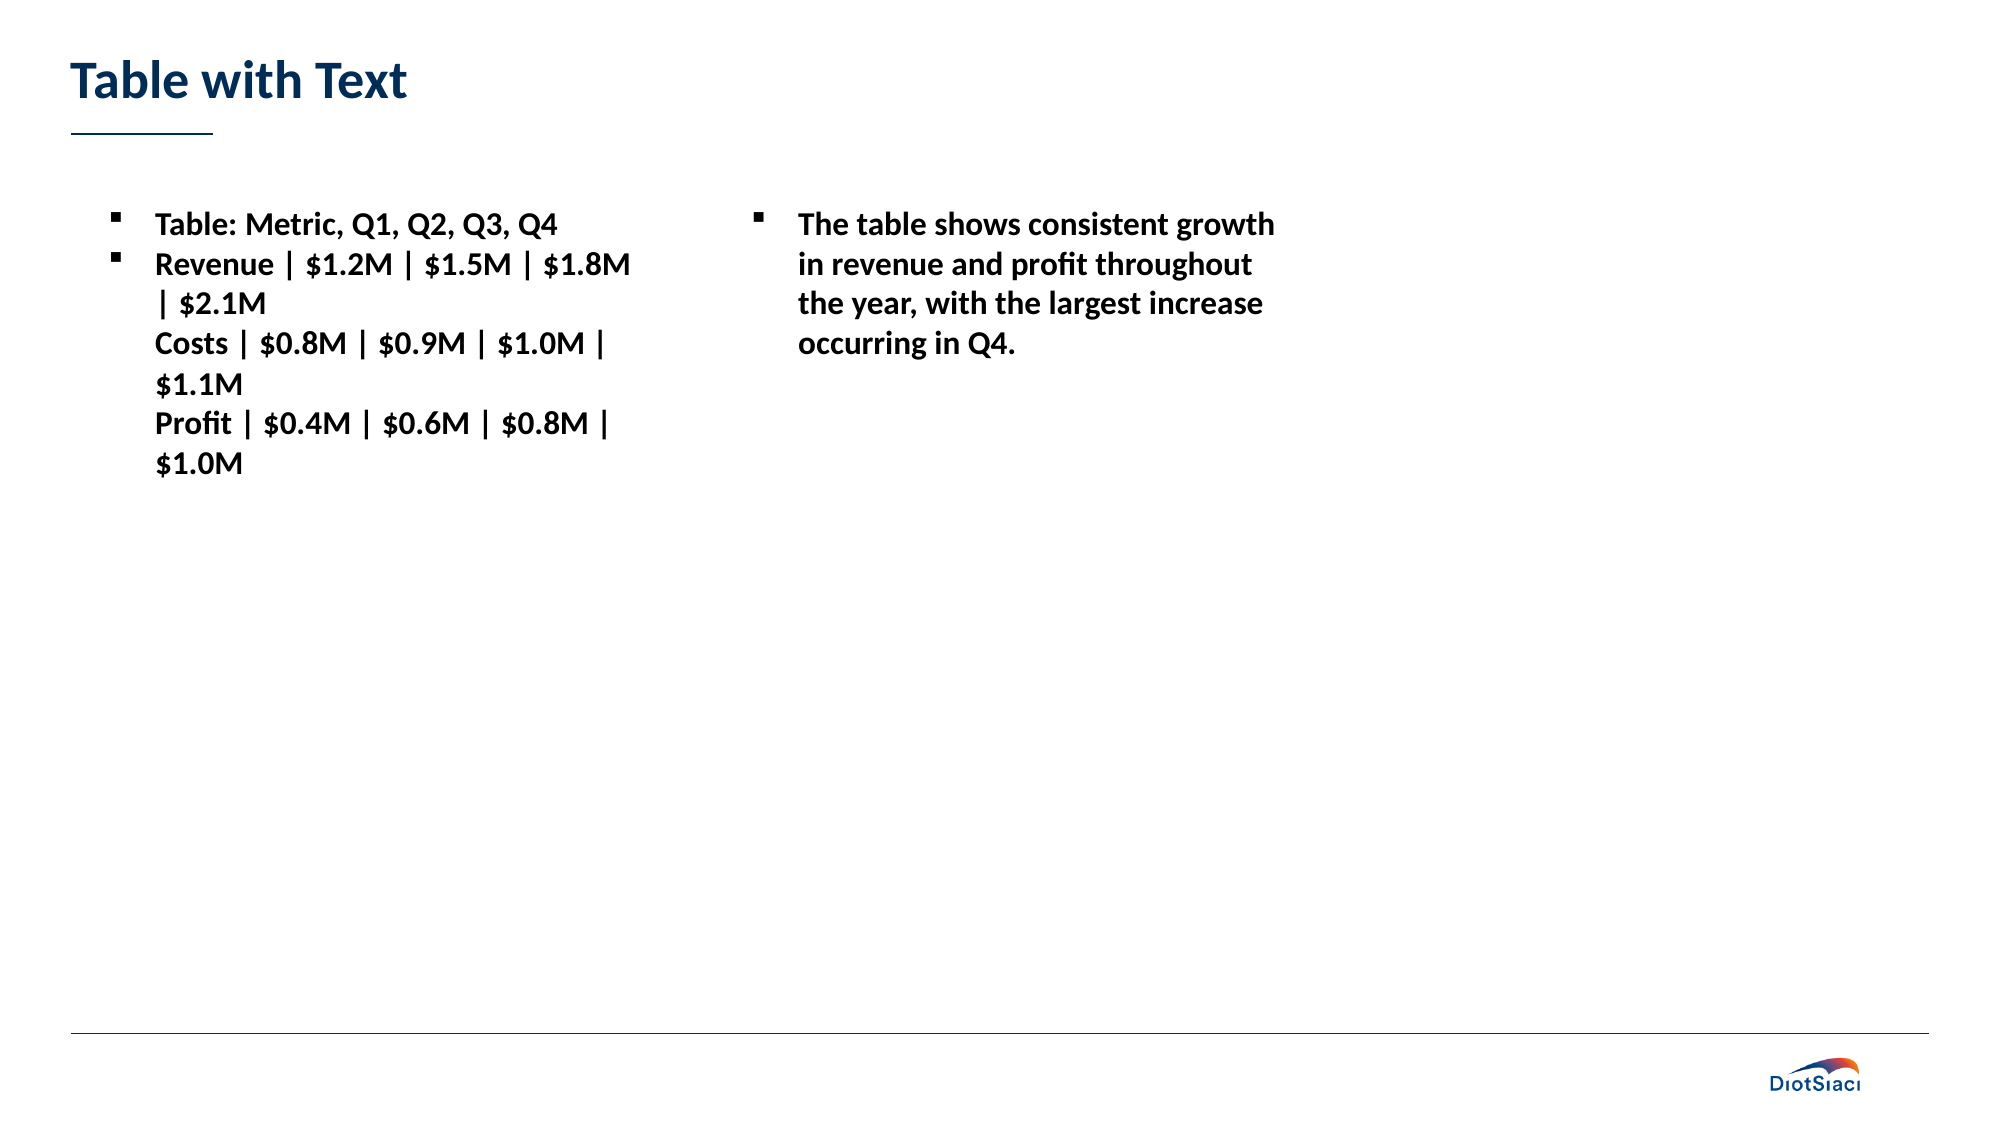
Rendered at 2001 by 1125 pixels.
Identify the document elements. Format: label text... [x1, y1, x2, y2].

list The table shows consistent growth in revenue and profit throughout the year, with the largest increase occurring in Q4. [713, 201, 1287, 970]
list Table: Metric, Q1, Q2, Q3, Q4 Revenue | $1.2M | $1.5M | $1.8M | $2.1M Costs | $0.8M | $0.9M | $1.0M | $1.1M Profit | $0.4M | $0.6M | $0.8M | $1.0M [70, 201, 644, 970]
picture [1766, 1056, 1864, 1092]
title Table with Text [70, 0, 1930, 110]
